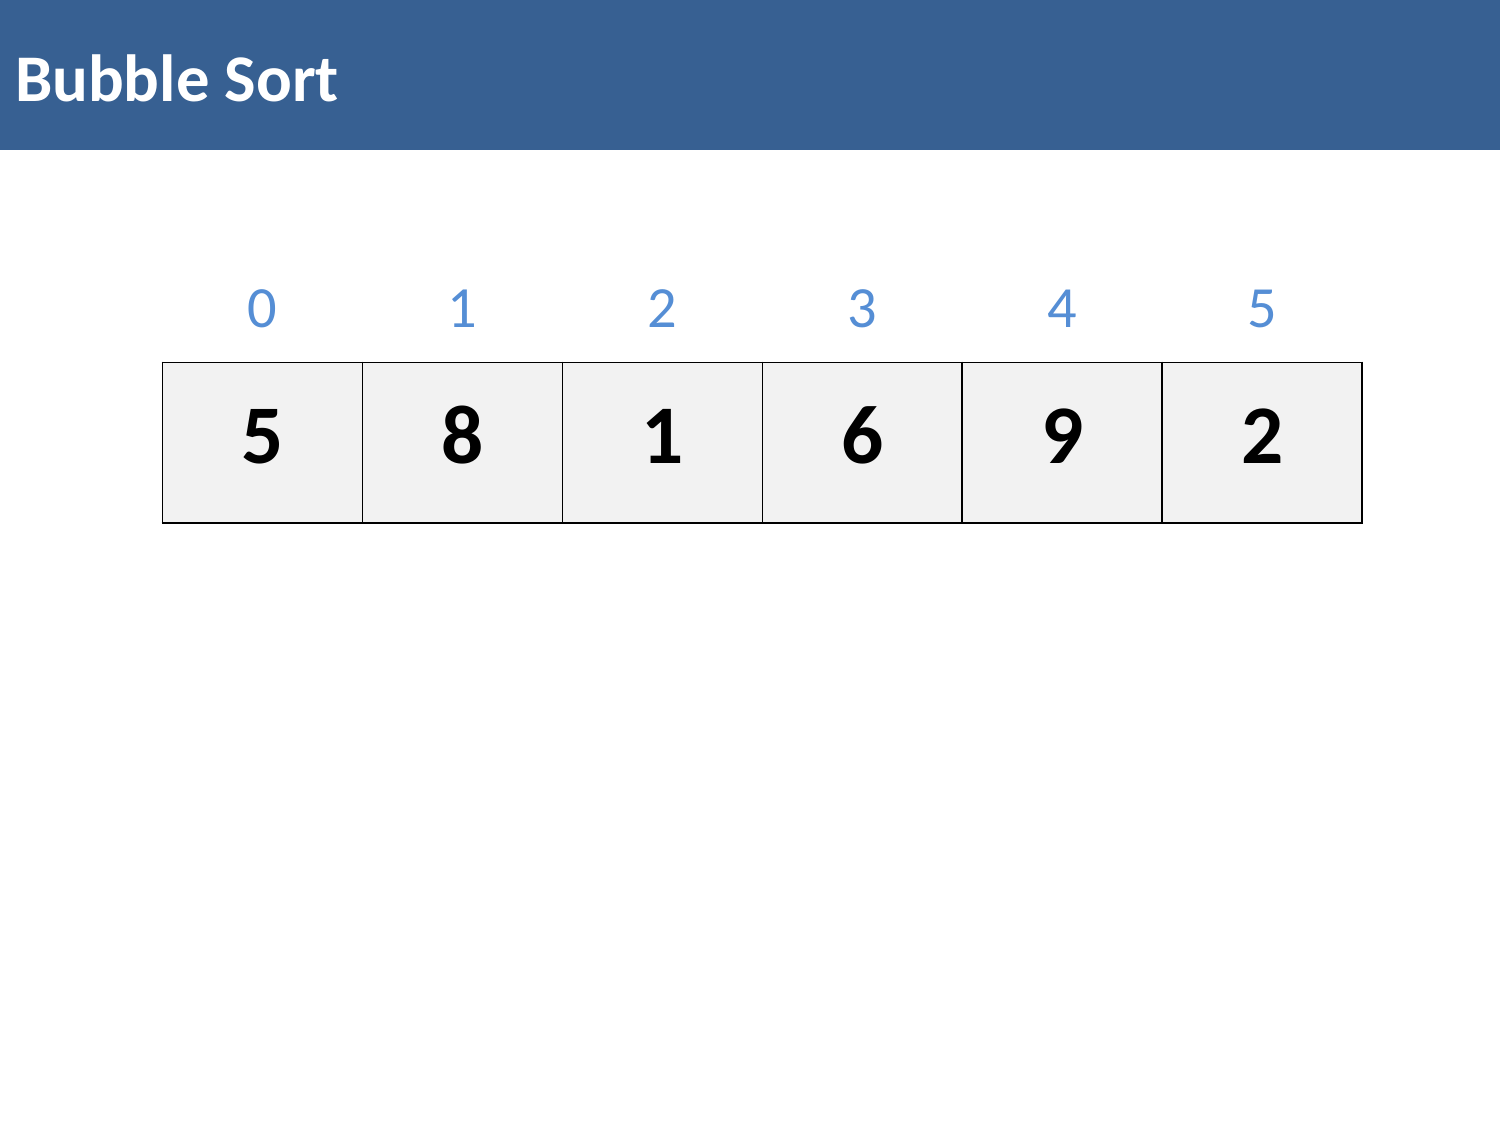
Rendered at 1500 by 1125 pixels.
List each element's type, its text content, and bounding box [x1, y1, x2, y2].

table_header 2 [562, 262, 762, 362]
text_box Bubble Sort [0, 0, 1500, 150]
table_header 5 [1162, 262, 1362, 362]
table_header 6 [763, 363, 961, 522]
table_header 9 [963, 363, 1161, 522]
table_header 5 [163, 363, 362, 522]
table_header 2 [1163, 363, 1361, 522]
table_header 0 [163, 262, 362, 362]
table_header 1 [362, 262, 562, 362]
table_header 1 [563, 363, 762, 522]
table_header 8 [363, 363, 562, 522]
table_header 3 [762, 262, 962, 362]
table_header 4 [962, 262, 1162, 362]
